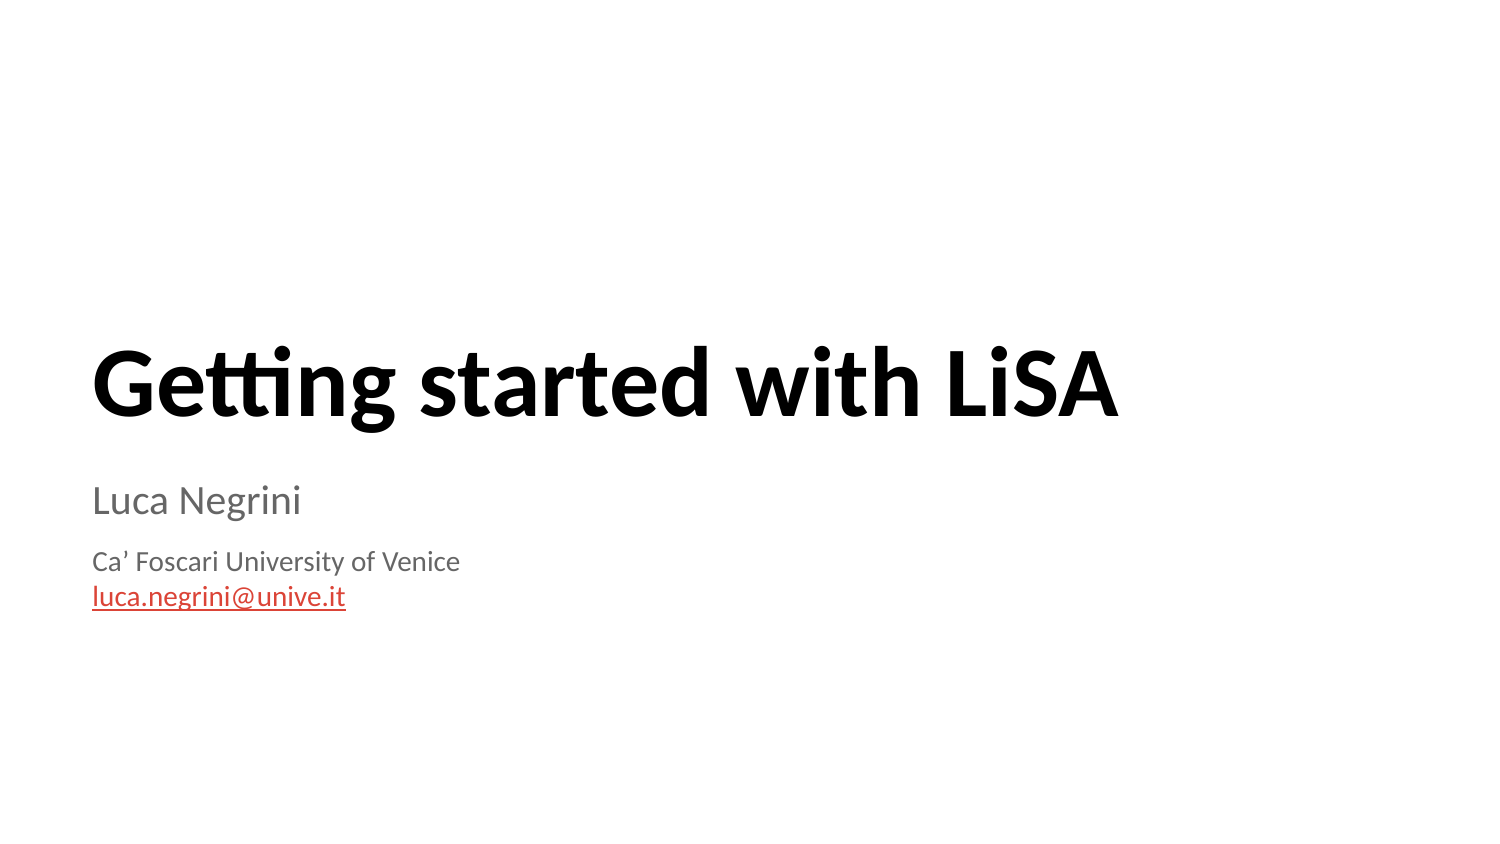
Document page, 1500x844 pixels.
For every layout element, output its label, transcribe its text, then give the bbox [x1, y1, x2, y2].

subtitle Luca Negrini Ca’ Foscari University of Venice luca.negrini@unive.it [77, 457, 1427, 652]
title Getting started with LiSA [77, 298, 1427, 452]
